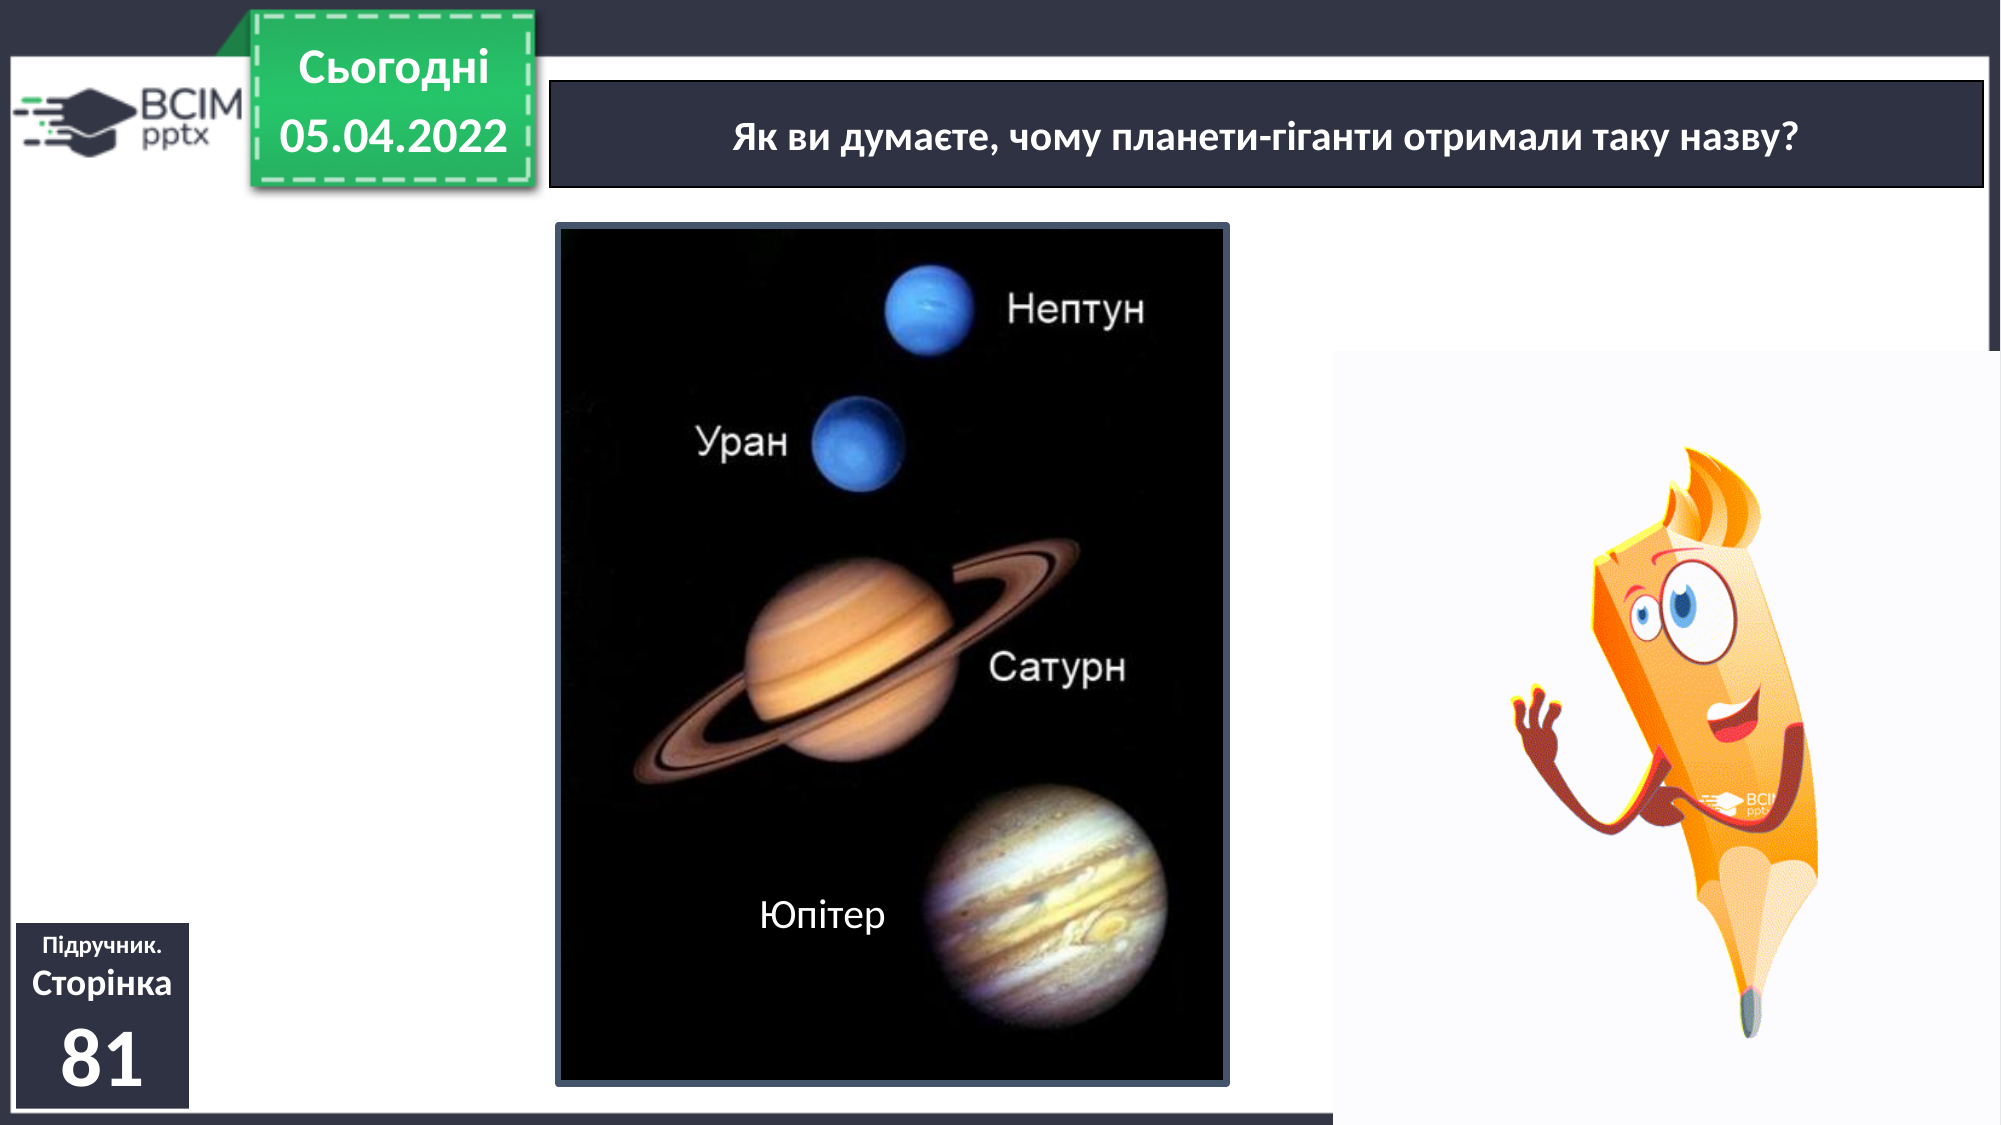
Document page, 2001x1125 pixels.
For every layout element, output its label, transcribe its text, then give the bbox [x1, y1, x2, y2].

text_box Сьогодні [284, 26, 535, 101]
text_box Як ви думаєте, чому планети-гіганти отримали таку назву? [549, 80, 1984, 188]
picture [0, 0, 2001, 1125]
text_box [561, 228, 1224, 1081]
text_box Підручник. Сторінка 81 [15, 922, 190, 1110]
text_box 05.04.2022 [263, 101, 524, 164]
